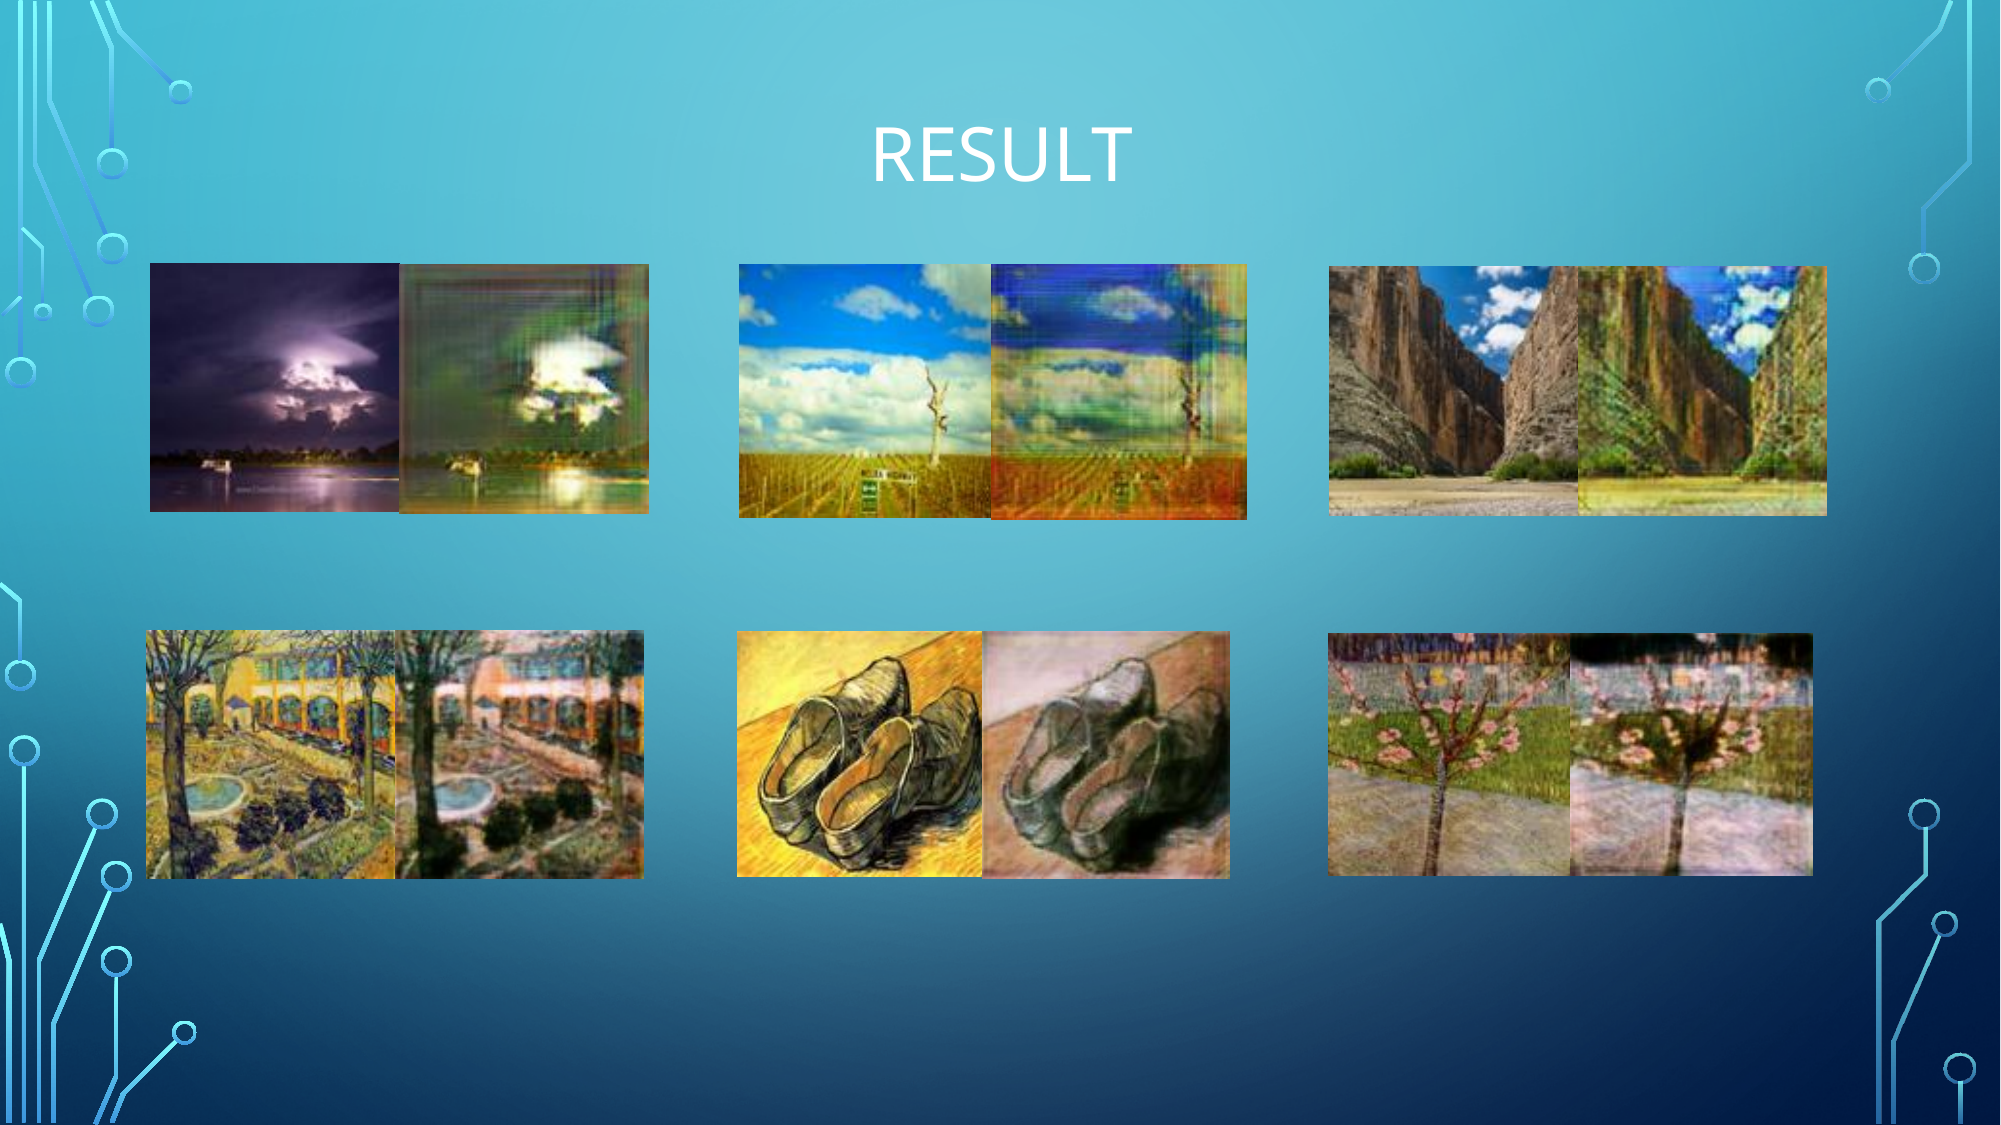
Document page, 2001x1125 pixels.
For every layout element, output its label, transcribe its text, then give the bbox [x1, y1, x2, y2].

picture [1328, 633, 1813, 876]
picture [737, 631, 1231, 880]
picture [739, 264, 1247, 520]
picture [150, 262, 650, 514]
picture [146, 629, 645, 880]
picture [1329, 266, 1828, 516]
title Result [188, 36, 1814, 279]
